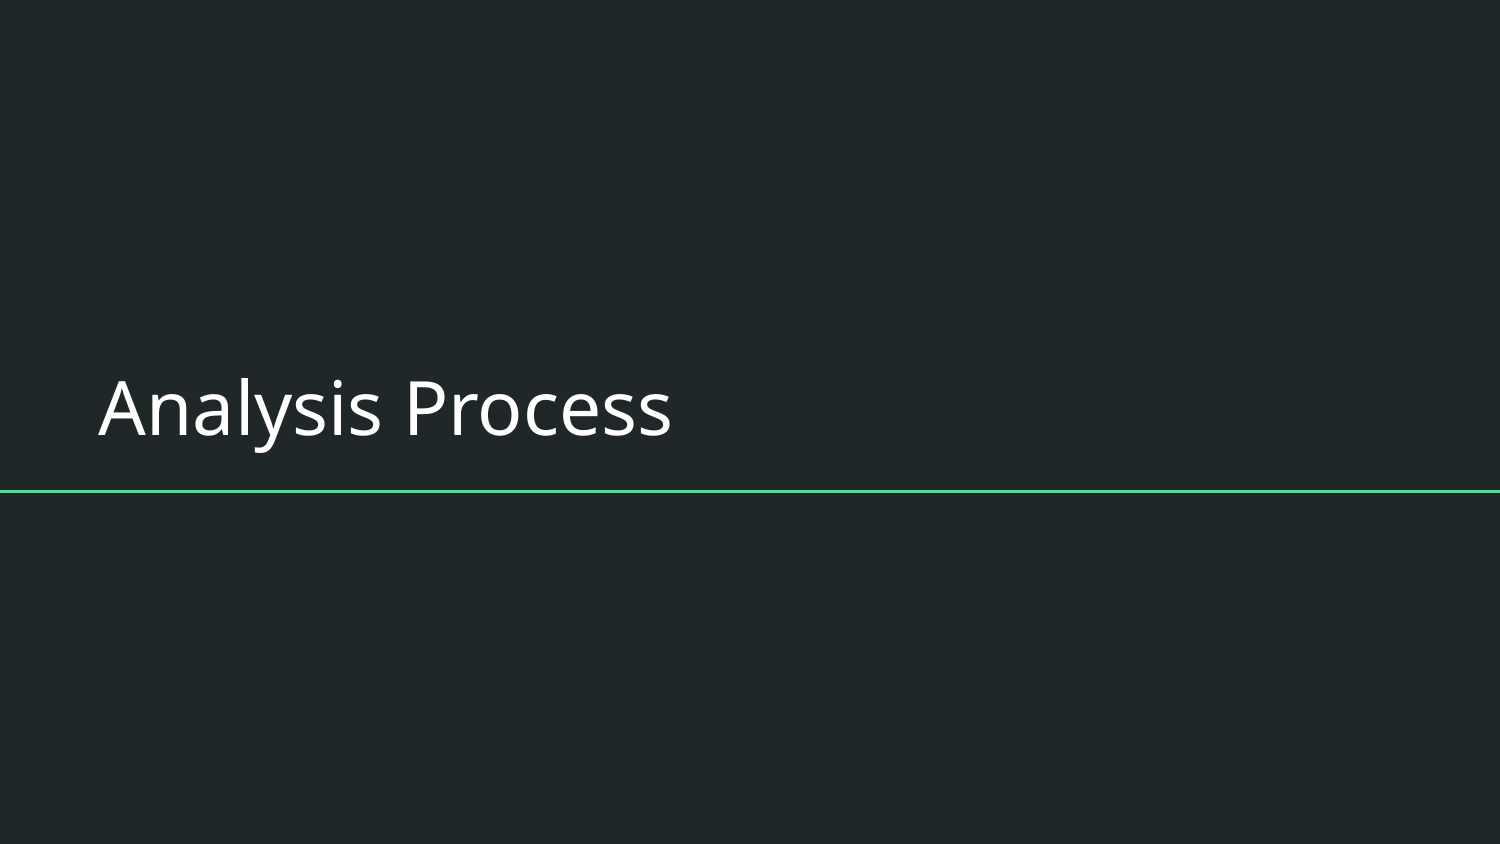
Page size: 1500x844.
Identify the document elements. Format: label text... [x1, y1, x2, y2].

title Analysis Process [83, 337, 1417, 466]
